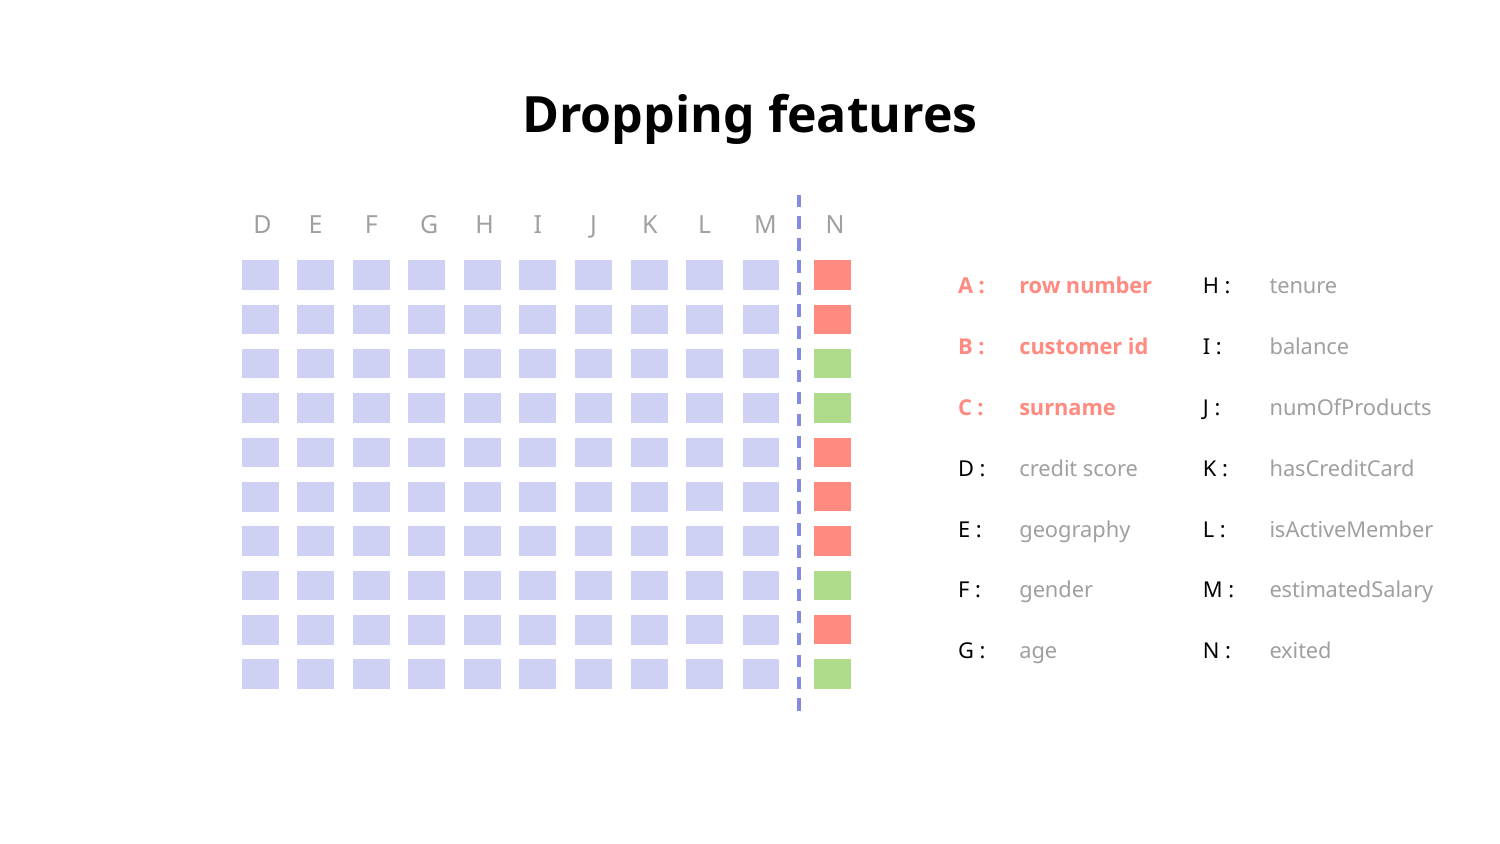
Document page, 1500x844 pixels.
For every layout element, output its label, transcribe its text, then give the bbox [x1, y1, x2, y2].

text_box [408, 260, 446, 290]
text_box [463, 482, 501, 512]
text_box [519, 437, 557, 468]
text_box [575, 393, 612, 423]
text_box [742, 437, 780, 468]
text_box [686, 570, 724, 601]
table_cell credit score [1004, 445, 1188, 506]
text_box [241, 659, 279, 689]
text_box [352, 659, 390, 689]
text_box N [810, 205, 855, 243]
text_box [814, 482, 852, 512]
table_cell I : [1188, 324, 1255, 385]
text_box [686, 393, 724, 423]
text_box [463, 349, 501, 379]
title Dropping features [74, 67, 1426, 160]
text_box [241, 615, 279, 645]
text_box [814, 393, 852, 423]
text_box [241, 304, 279, 335]
text_box [352, 570, 390, 601]
text_box [297, 659, 335, 689]
text_box [683, 205, 728, 243]
text_box [463, 526, 501, 556]
text_box [519, 570, 557, 601]
text_box [241, 393, 279, 423]
table_cell L : [1188, 506, 1255, 567]
text_box [519, 615, 557, 645]
text_box [630, 615, 668, 645]
text_box D [238, 205, 283, 243]
text_box [630, 260, 668, 290]
text_box K [627, 205, 671, 243]
table_cell G : [943, 628, 1004, 689]
table_cell balance [1255, 324, 1500, 385]
text_box [297, 526, 335, 556]
text_box [686, 659, 724, 689]
text_box [630, 393, 668, 423]
text_box H [460, 205, 505, 243]
text_box [575, 260, 612, 290]
table_cell J : [1188, 385, 1255, 445]
text_box [463, 615, 501, 645]
text_box [686, 615, 724, 645]
text_box [297, 482, 335, 512]
text_box [742, 615, 780, 645]
text_box [630, 304, 668, 335]
table_cell age [1004, 628, 1188, 689]
text_box [519, 659, 557, 689]
text_box [241, 260, 279, 290]
text_box [575, 570, 612, 601]
text_box [686, 526, 724, 556]
text_box [463, 437, 501, 468]
text_box [814, 526, 852, 556]
table_cell M : [1188, 567, 1255, 628]
table_cell isActiveMember [1255, 506, 1500, 567]
text_box [630, 659, 668, 689]
text_box [352, 615, 390, 645]
text_box [814, 615, 852, 645]
text_box [463, 570, 501, 601]
table_cell C : [943, 385, 1004, 445]
text_box [814, 348, 852, 379]
table_cell D : [943, 445, 1004, 506]
text_box [352, 393, 390, 423]
text_box [241, 570, 279, 601]
text_box [519, 393, 557, 423]
text_box [463, 393, 501, 423]
text_box [297, 393, 335, 423]
text_box [686, 348, 724, 379]
text_box [742, 349, 780, 379]
text_box [352, 437, 390, 468]
text_box [297, 349, 335, 379]
text_box I [516, 205, 560, 243]
table_cell gender [1004, 567, 1188, 628]
text_box [519, 526, 557, 556]
text_box [408, 526, 446, 556]
text_box [686, 304, 724, 335]
text_box [519, 304, 557, 335]
text_box [241, 349, 279, 379]
text_box [742, 482, 780, 512]
text_box [519, 260, 557, 290]
text_box [352, 260, 390, 290]
text_box [630, 437, 668, 468]
text_box [686, 482, 724, 512]
text_box [814, 260, 852, 290]
table_header row number [1004, 263, 1188, 324]
table_cell estimatedSalary [1255, 567, 1500, 628]
text_box [575, 659, 612, 689]
text_box [575, 526, 612, 556]
table_header tenure [1255, 263, 1500, 324]
text_box [297, 437, 335, 468]
table_header H : [1188, 263, 1255, 324]
text_box [575, 482, 612, 512]
text_box [352, 526, 390, 556]
table_cell E : [943, 506, 1004, 567]
text_box [297, 304, 335, 335]
text_box [814, 570, 852, 601]
text_box [241, 482, 279, 512]
text_box [408, 570, 446, 601]
text_box [519, 482, 557, 512]
text_box [575, 304, 612, 335]
text_box [408, 615, 446, 645]
text_box [408, 659, 446, 689]
text_box [742, 393, 780, 423]
table_cell customer id [1004, 324, 1188, 385]
text_box [575, 349, 612, 379]
text_box [630, 482, 668, 512]
text_box [814, 659, 852, 689]
text_box [742, 659, 780, 689]
table_cell geography [1004, 506, 1188, 567]
text_box [742, 304, 780, 335]
text_box [241, 526, 279, 556]
text_box [814, 437, 852, 468]
text_box [408, 349, 446, 379]
table_cell B : [943, 324, 1004, 385]
table_cell N : [1188, 628, 1255, 689]
table_cell surname [1004, 385, 1188, 445]
text_box [297, 570, 335, 601]
text_box [686, 260, 724, 290]
text_box [742, 570, 780, 601]
text_box E [293, 205, 338, 243]
text_box [630, 349, 668, 379]
table_header A : [943, 263, 1004, 324]
text_box [630, 570, 668, 601]
text_box [742, 526, 780, 556]
text_box [352, 304, 390, 335]
table_cell hasCreditCard [1255, 445, 1500, 506]
text_box F [349, 205, 394, 243]
text_box [814, 304, 852, 335]
text_box [408, 304, 446, 335]
text_box [352, 482, 390, 512]
text_box [408, 482, 446, 512]
text_box [630, 526, 668, 556]
text_box [352, 349, 390, 379]
text_box M [739, 205, 783, 243]
text_box [686, 437, 724, 468]
table_cell K : [1188, 445, 1255, 506]
text_box [463, 260, 501, 290]
text_box [297, 260, 335, 290]
text_box [575, 437, 612, 468]
text_box [519, 349, 557, 379]
text_box J [571, 205, 616, 243]
text_box [463, 304, 501, 335]
table_cell F : [943, 567, 1004, 628]
text_box G [404, 205, 449, 243]
table_cell numOfProducts [1255, 385, 1500, 445]
text_box [297, 615, 335, 645]
text_box [742, 260, 780, 290]
text_box [408, 393, 446, 423]
table_cell exited [1255, 628, 1500, 689]
text_box [575, 615, 612, 645]
text_box [241, 437, 279, 468]
text_box [463, 659, 501, 689]
text_box [408, 437, 446, 468]
